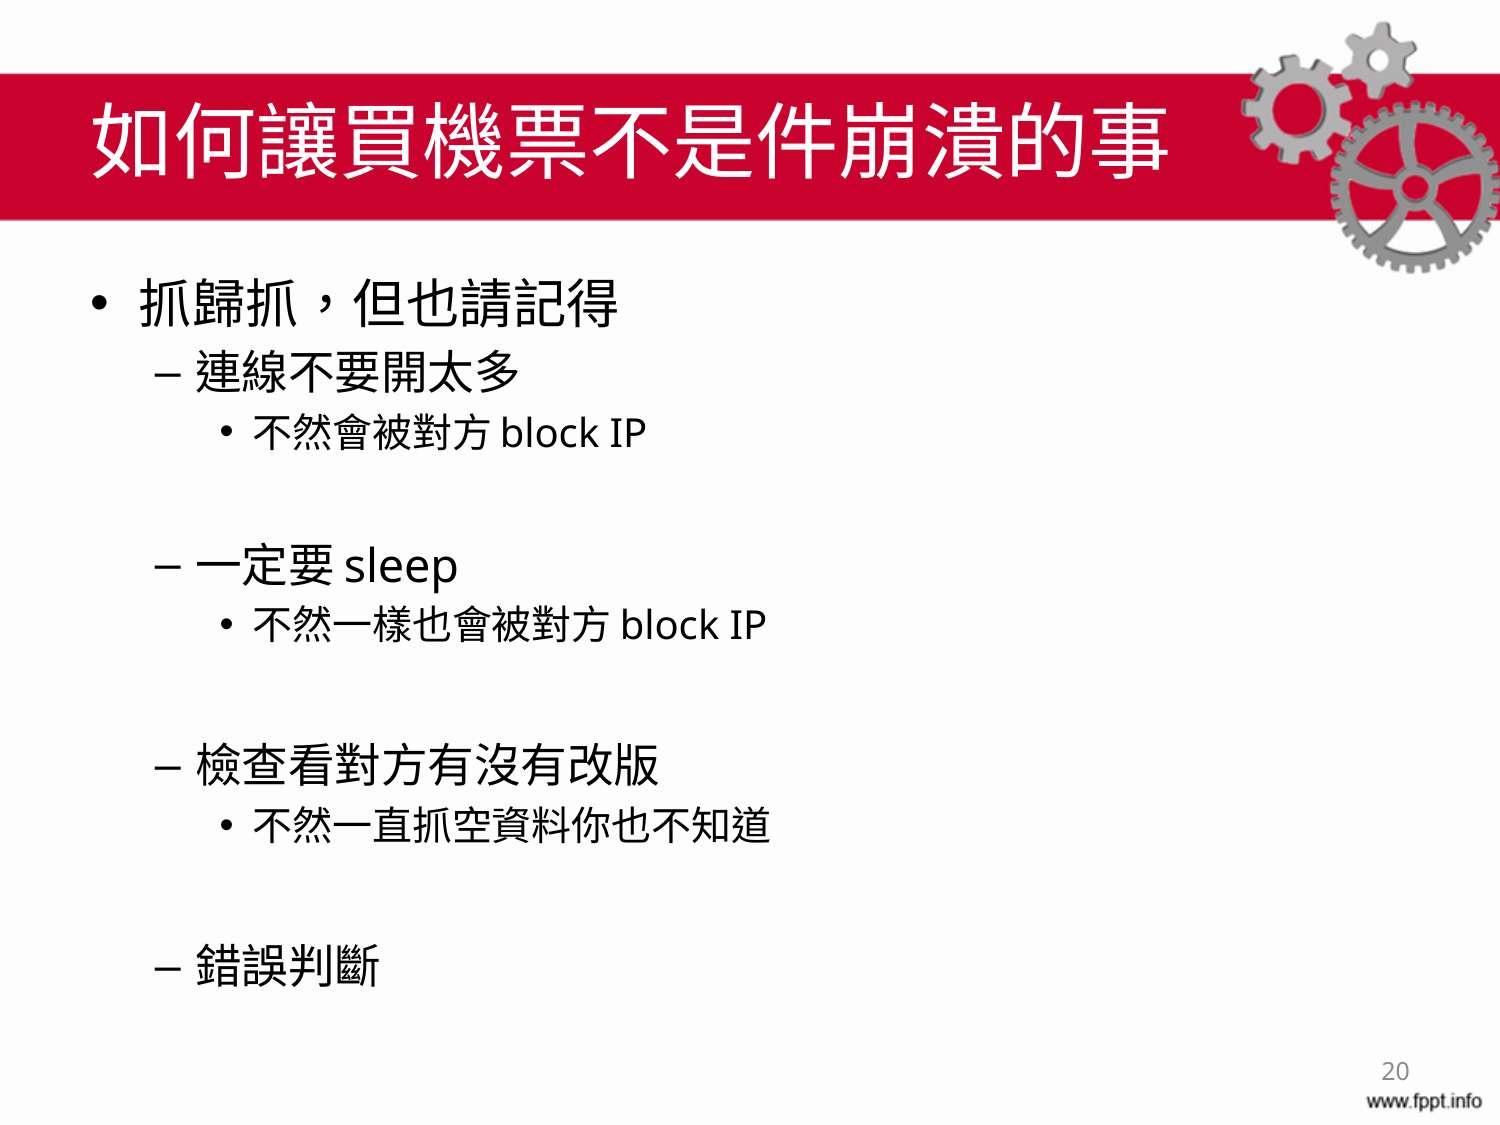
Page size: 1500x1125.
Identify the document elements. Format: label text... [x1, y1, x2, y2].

slide_number 20 [1074, 1042, 1425, 1103]
title 如何讓買機票不是件崩潰的事 [75, 45, 1425, 233]
list 抓歸抓，但也請記得 連線不要開太多 不然會被對方block IP 一定要sleep 不然一樣也會被對方block IP 檢查看對方有沒有改版 不然一直抓空資料你也不知道 錯誤判斷 [75, 262, 1425, 1005]
picture [0, 0, 1500, 1125]
